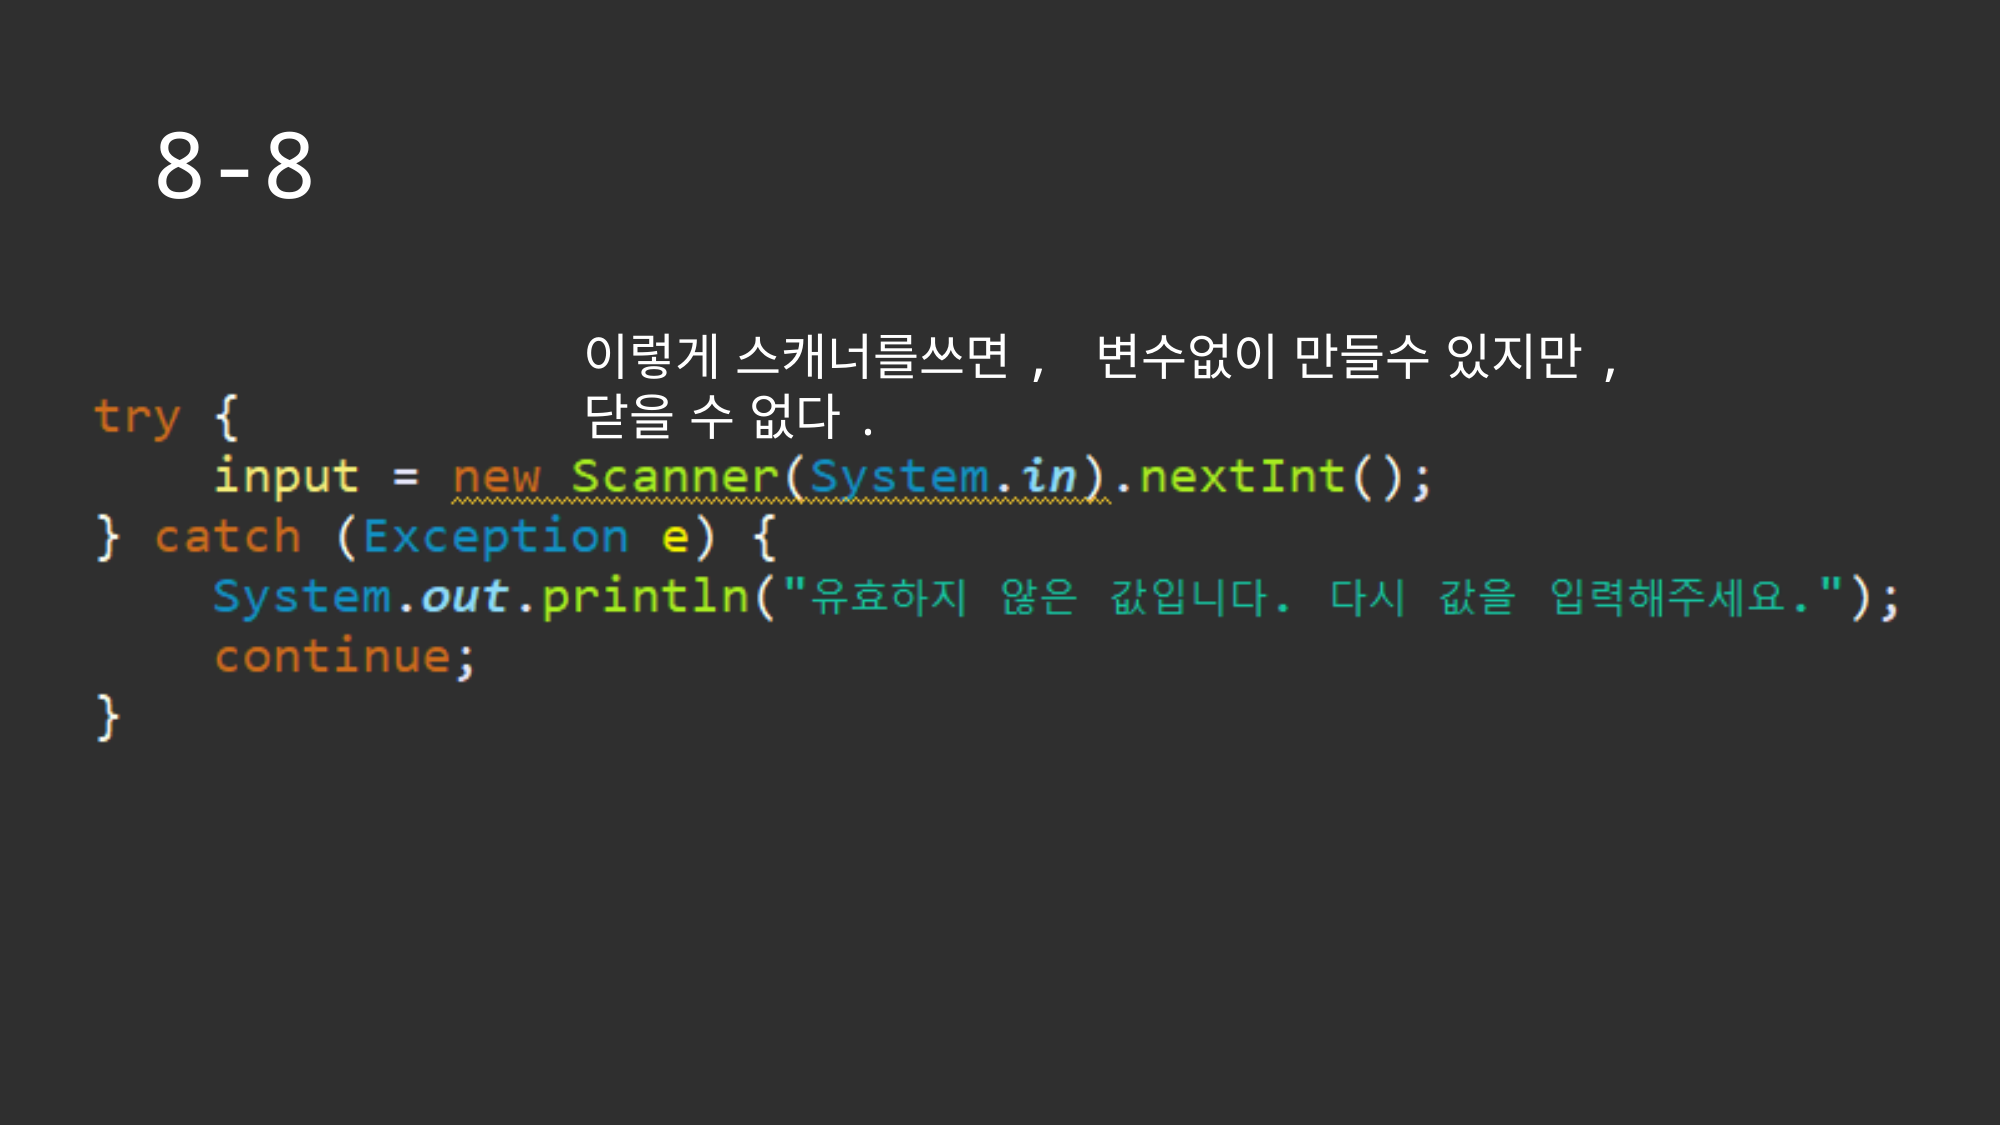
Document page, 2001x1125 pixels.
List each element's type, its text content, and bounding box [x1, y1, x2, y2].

picture [71, 365, 1929, 760]
text_box 이렇게 스캐너를쓰면, 변수없이 만들수 있지만, 닫을 수 없다. [568, 318, 1715, 365]
title 8-8 [137, 59, 1863, 278]
